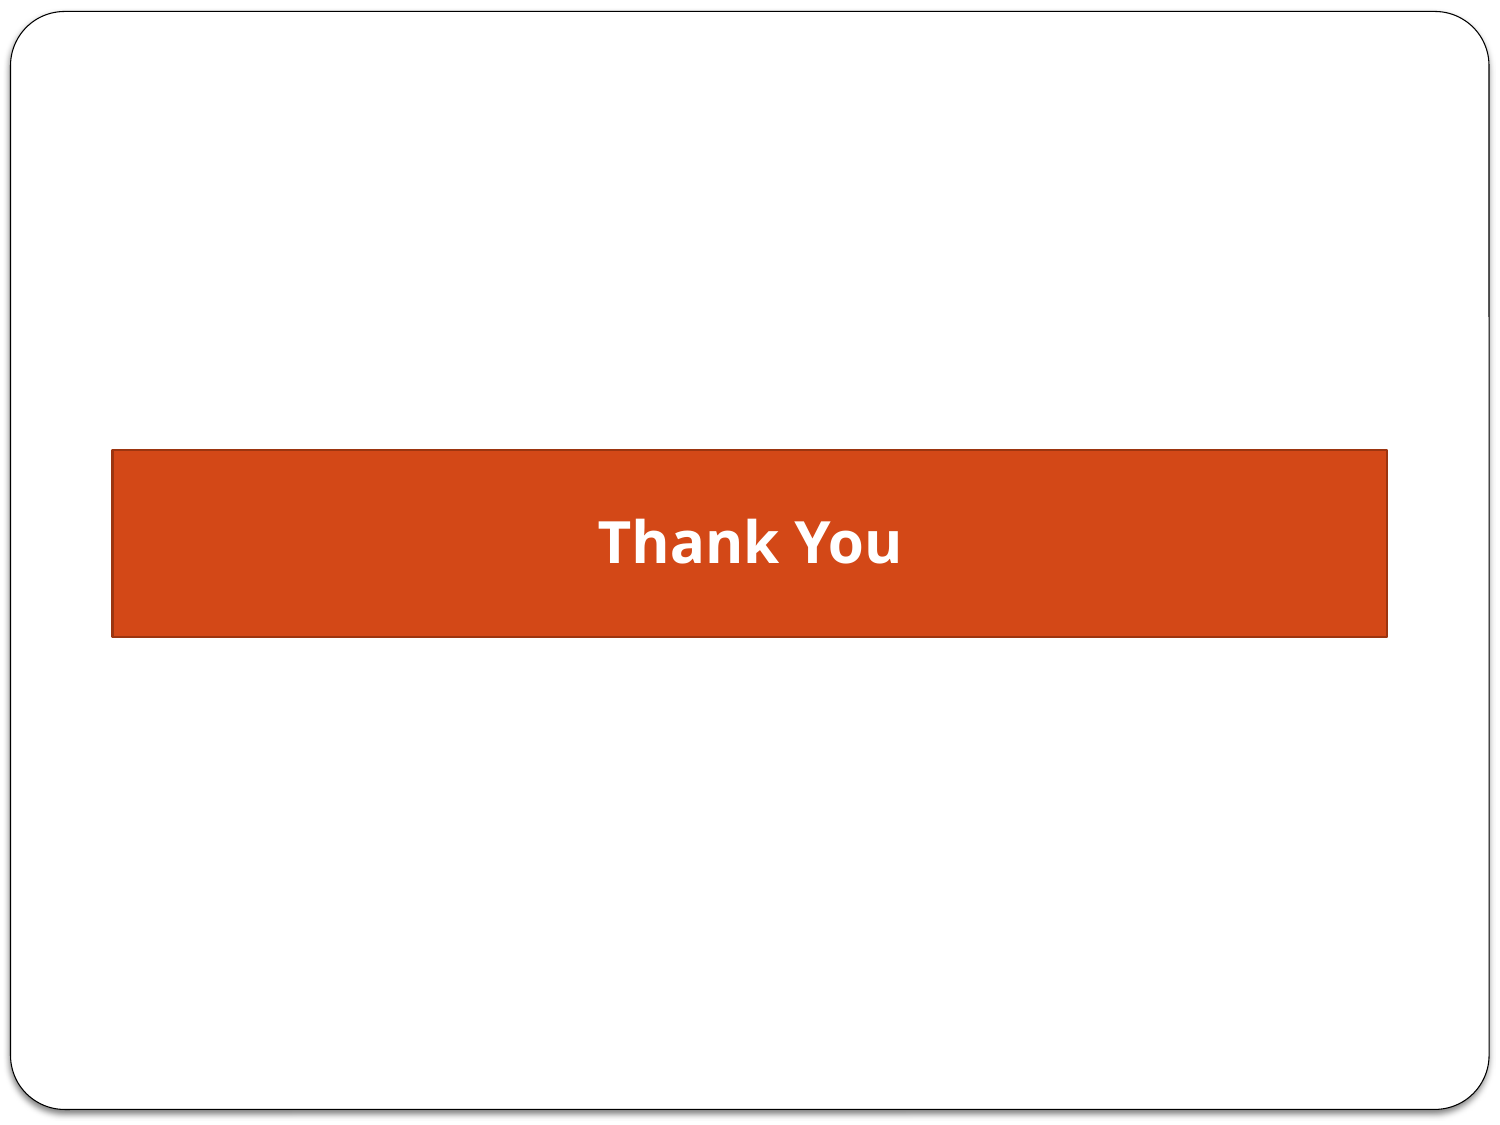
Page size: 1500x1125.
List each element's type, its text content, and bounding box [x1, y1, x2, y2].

title Thank You [111, 449, 1388, 638]
